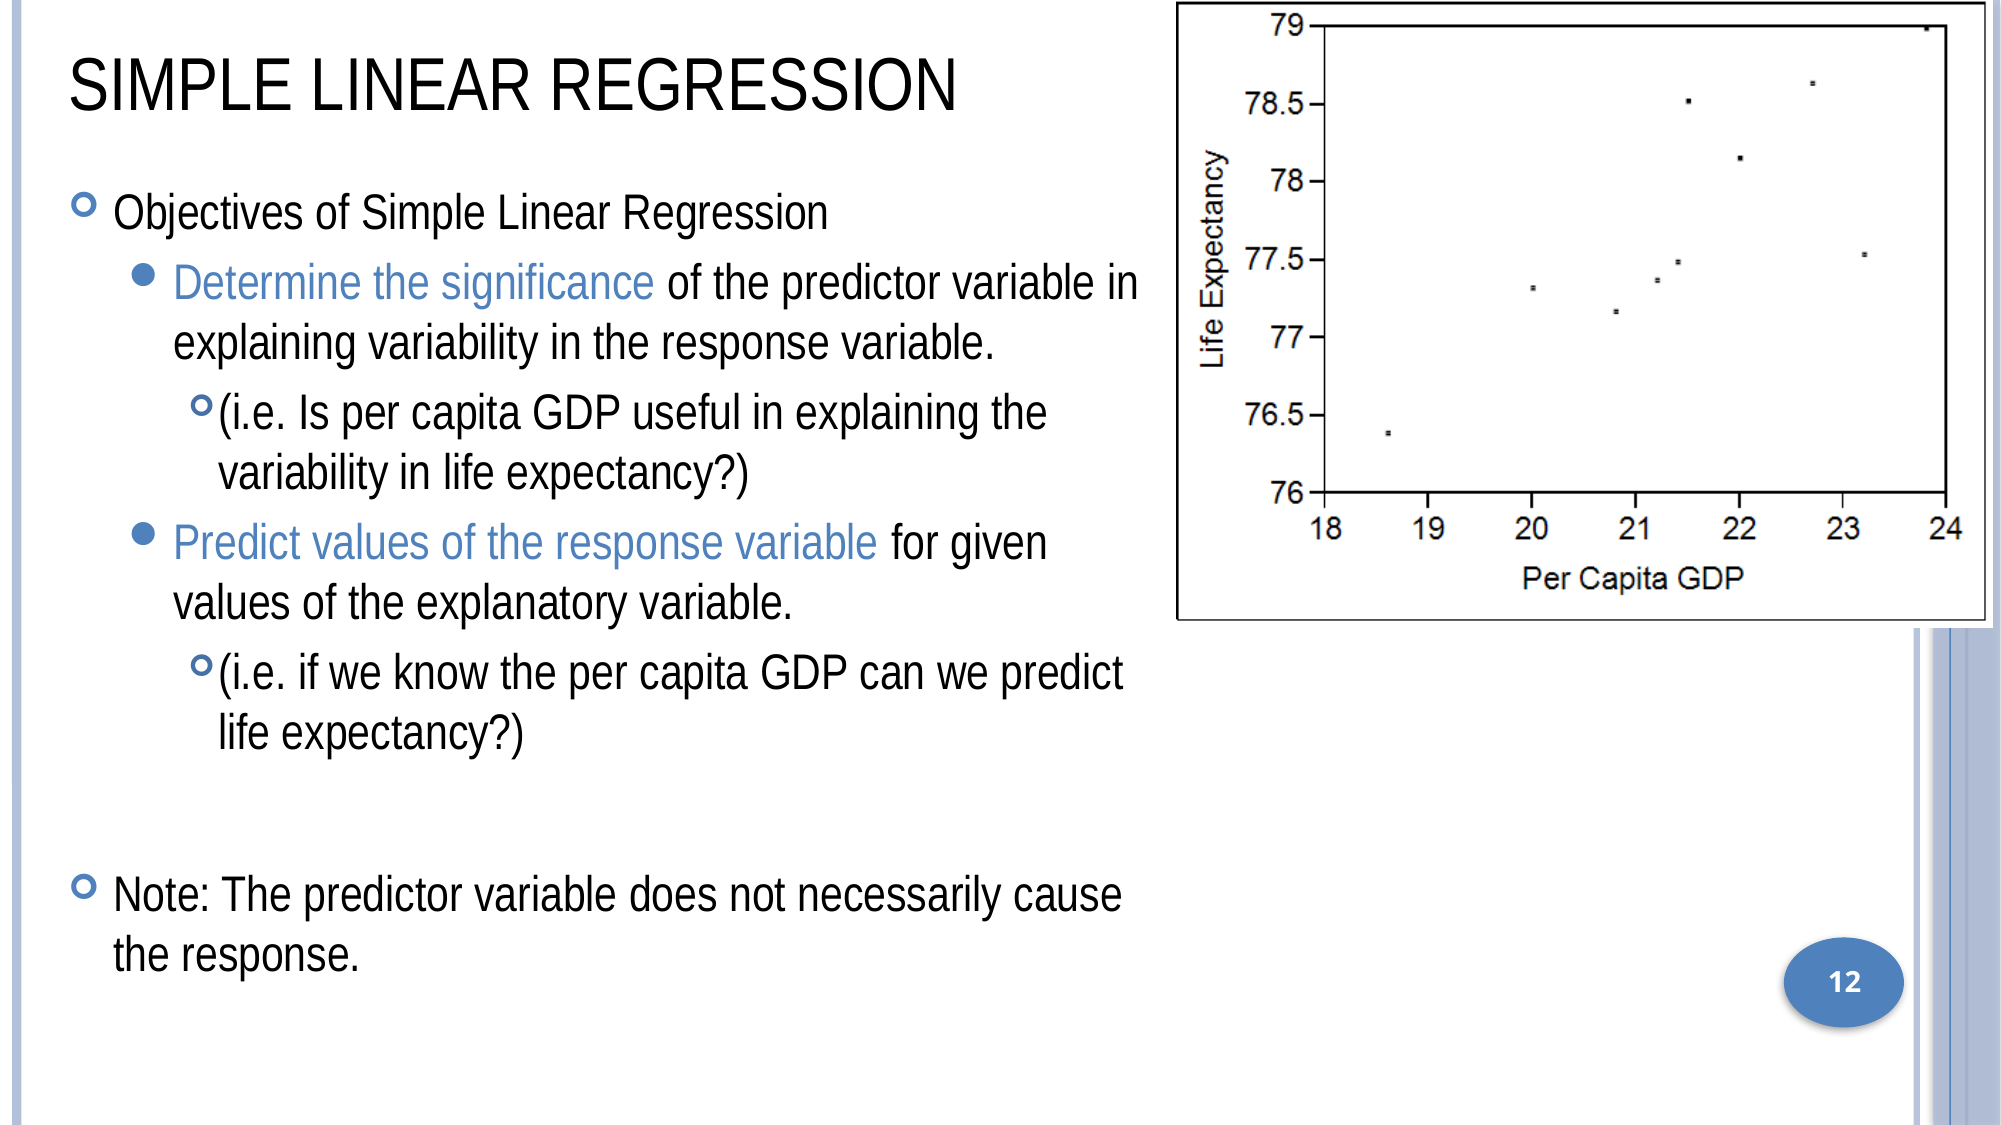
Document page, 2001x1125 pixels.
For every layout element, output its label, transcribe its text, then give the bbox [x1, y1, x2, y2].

picture [1175, 0, 1993, 628]
list Objectives of Simple Linear Regression Determine the significance of the predictor variable in explaining variability in the response variable. (i.e. Is per capita GDP useful in explaining the variability in life expectancy?) Predict values of the response variable for given values of the explanatory variable. (i.e. if we know the per capita GDP can we predict life expectancy?) Note: The predictor variable does not necessarily cause the response. [53, 172, 1176, 1056]
title Simple Linear Regression [53, 33, 1169, 140]
slide_number 12 [1777, 940, 1912, 1027]
